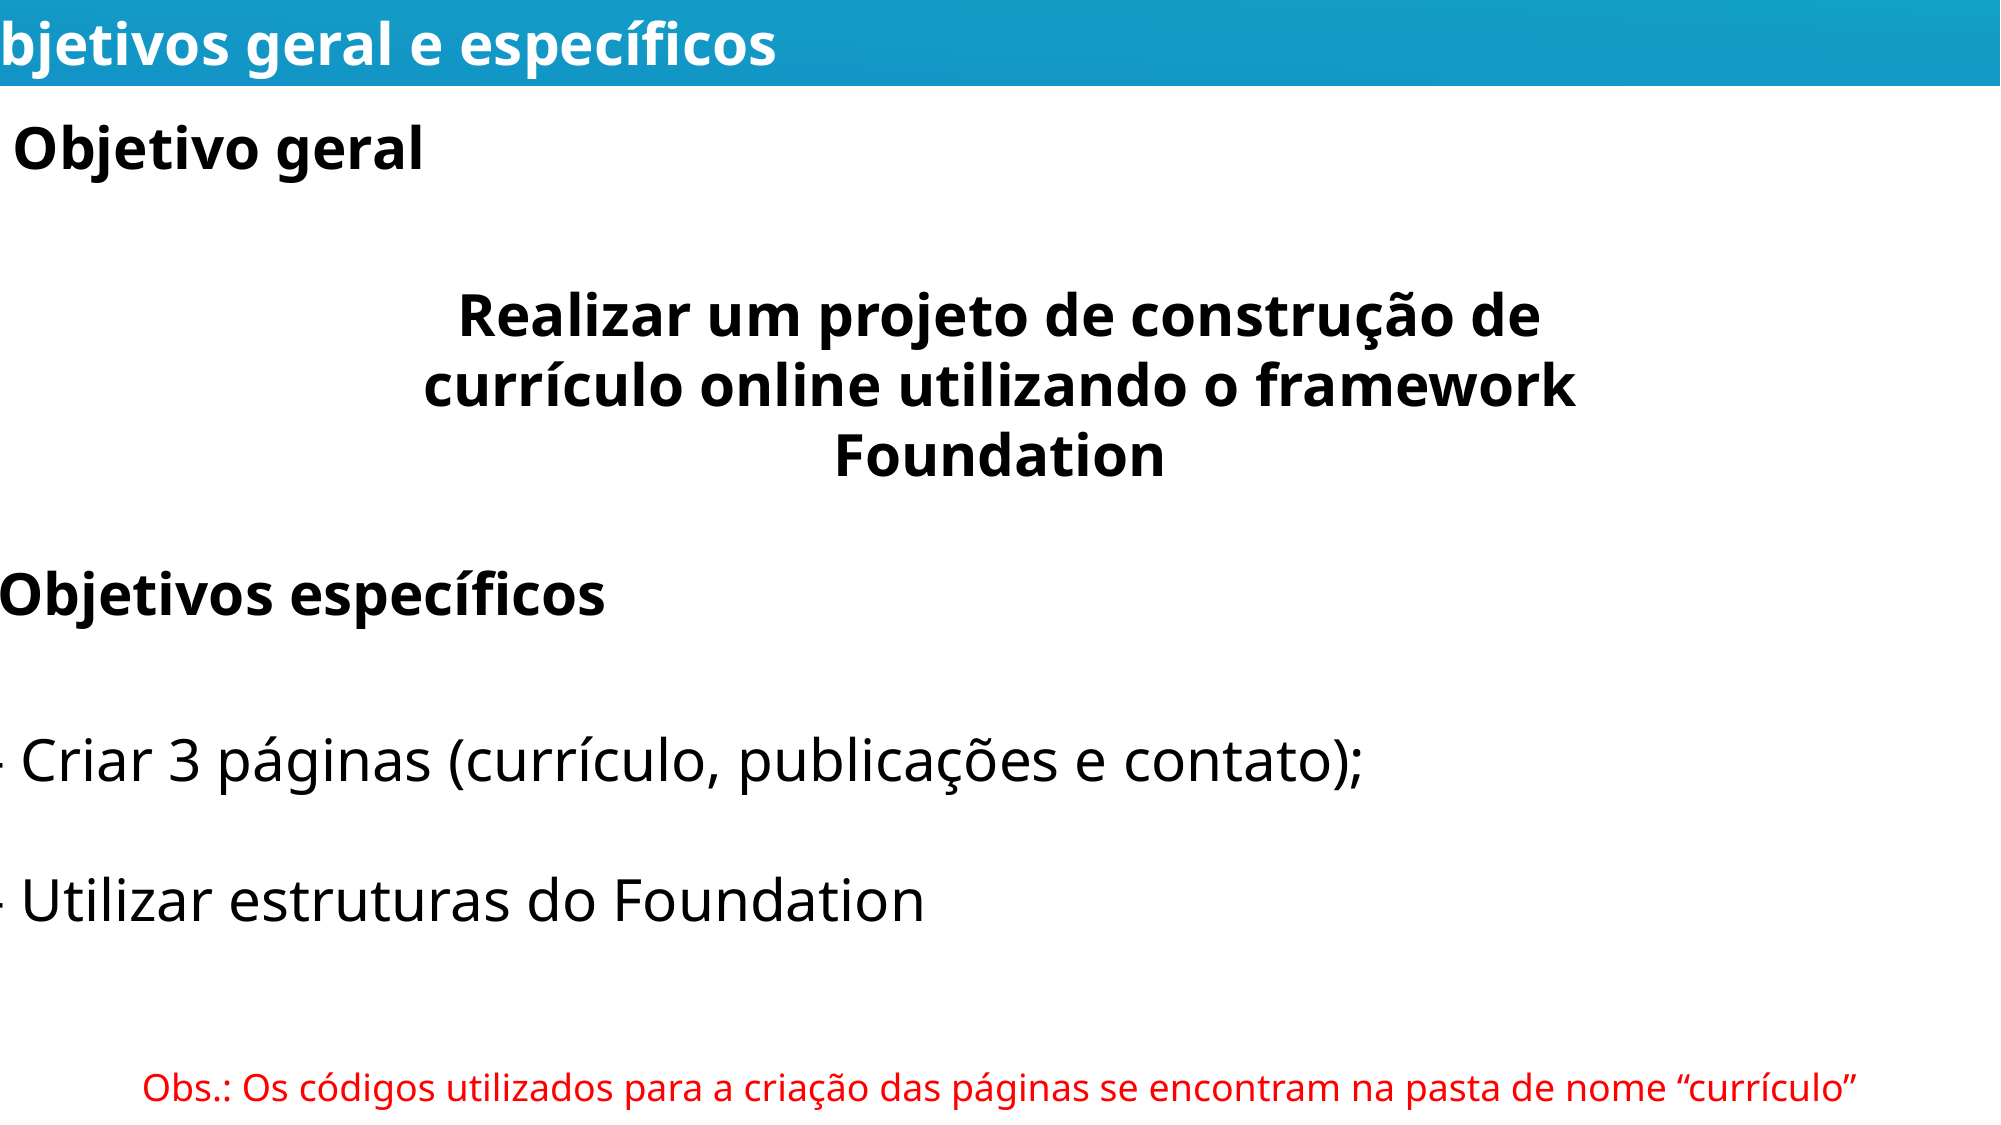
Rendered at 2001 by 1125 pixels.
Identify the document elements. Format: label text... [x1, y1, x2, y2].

picture [0, 0, 2000, 86]
text_box Realizar um projeto de construção de currículo online utilizando o framework Foundation [333, 270, 1667, 496]
text_box Objetivo geral [0, 103, 440, 189]
text_box Obs.: Os códigos utilizados para a criação das páginas se encontram na pasta de nome “currículo” [13, 1056, 1987, 1125]
text_box - Criar 3 páginas (currículo, publicações e contato); - Utilizar estruturas do Foundation [0, 715, 1381, 940]
text_box Objetivos específicos [0, 550, 622, 635]
